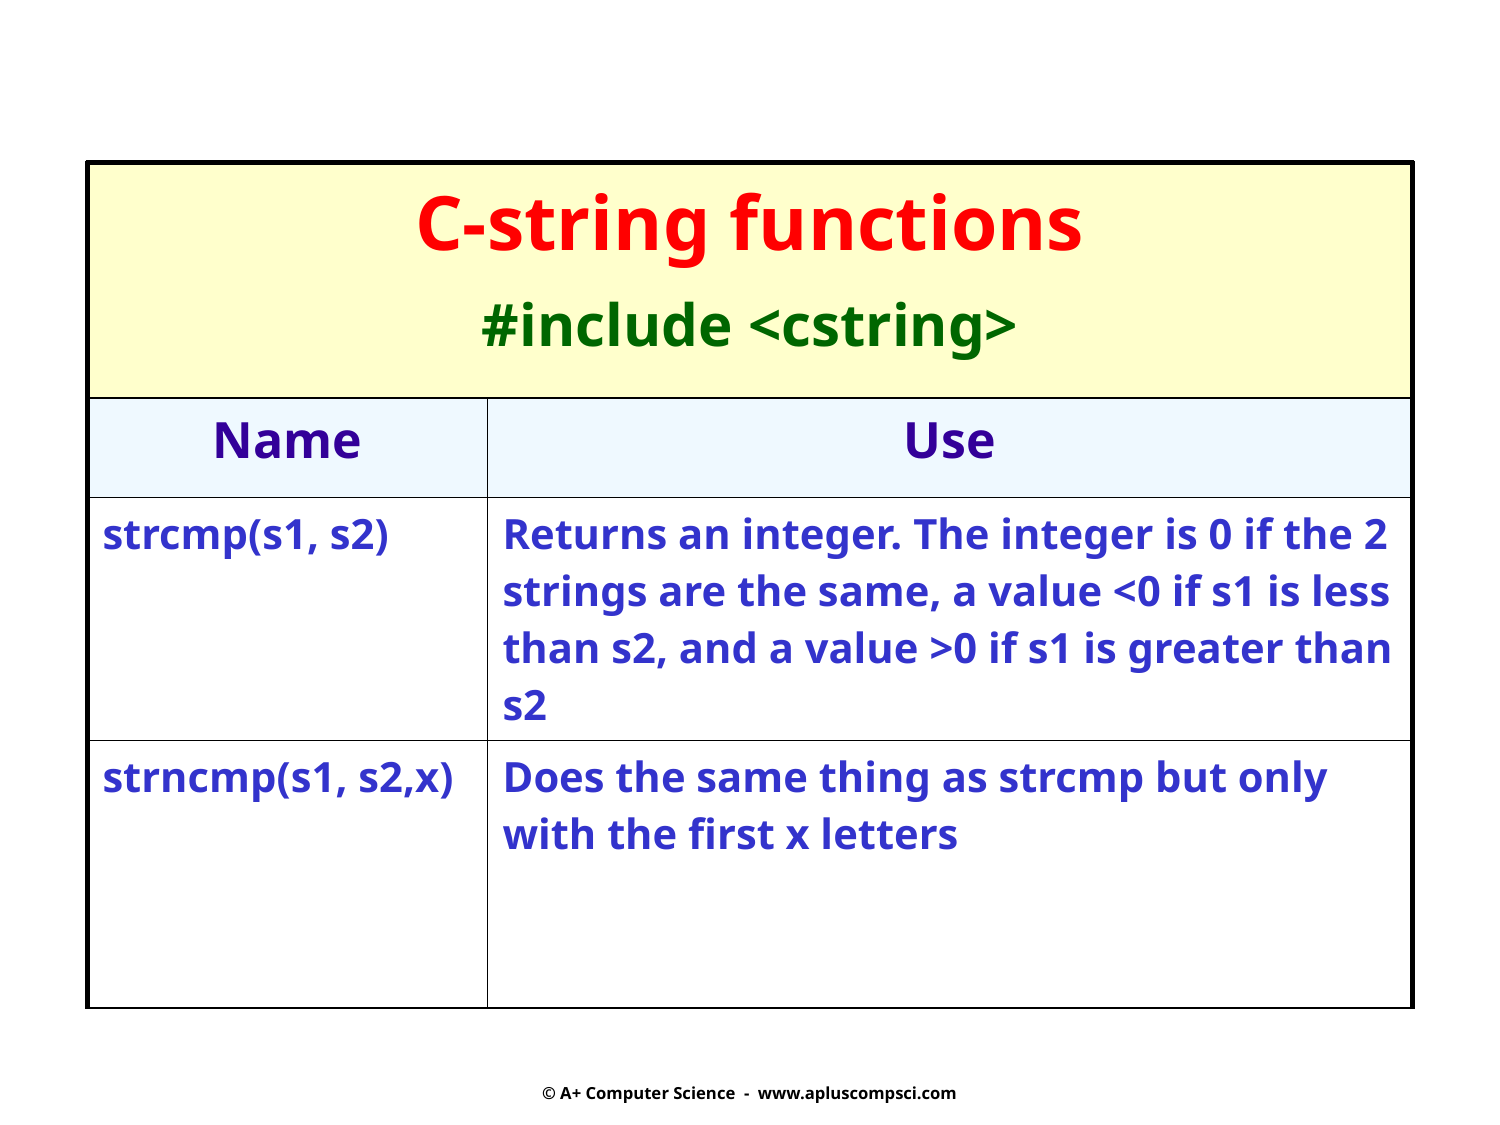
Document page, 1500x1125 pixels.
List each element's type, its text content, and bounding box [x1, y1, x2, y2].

table_cell strncmp(s1, s2,x) [90, 741, 487, 1007]
table_cell Name [90, 399, 487, 497]
table_cell Does the same thing as strcmp but only with the first x letters [488, 741, 1410, 1007]
footer © A+ Computer Science - www.apluscompsci.com [512, 1024, 988, 1101]
table_cell Use [488, 399, 1410, 497]
table_cell strcmp(s1, s2) [90, 498, 487, 740]
table_header C-string functions #include <cstring> [90, 165, 1410, 397]
table_cell Returns an integer. The integer is 0 if the 2 strings are the same, a value <0 if s1 is less than s2, and a value >0 if s1 is greater than s2 [488, 498, 1410, 740]
